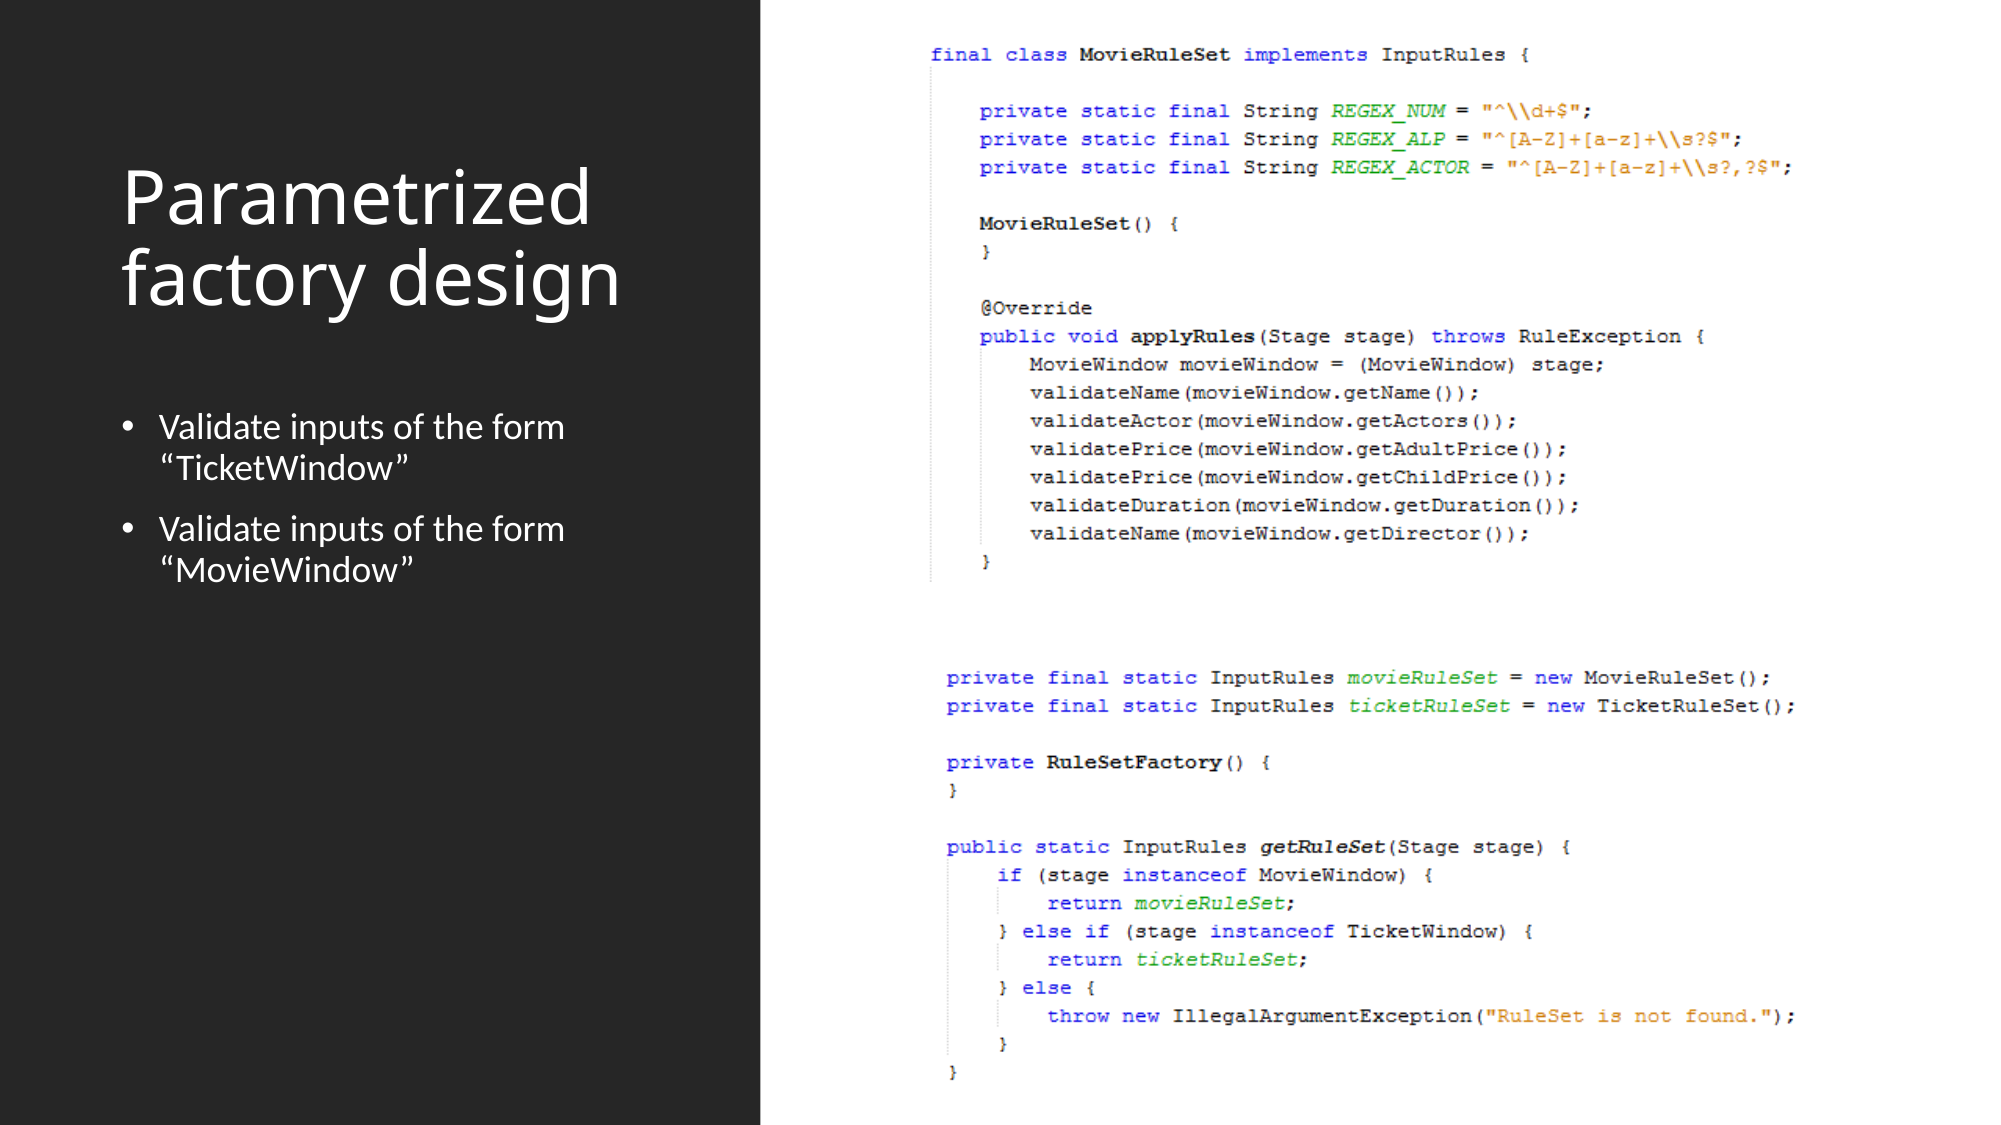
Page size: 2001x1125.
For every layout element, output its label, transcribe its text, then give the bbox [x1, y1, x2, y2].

title Parametrized factory design [106, 103, 708, 379]
text_box [0, 0, 761, 1125]
picture [941, 662, 1804, 1088]
picture [924, 39, 1807, 582]
list Validate inputs of the form “TicketWindow” Validate inputs of the form “MovieWindow” [106, 399, 708, 1020]
